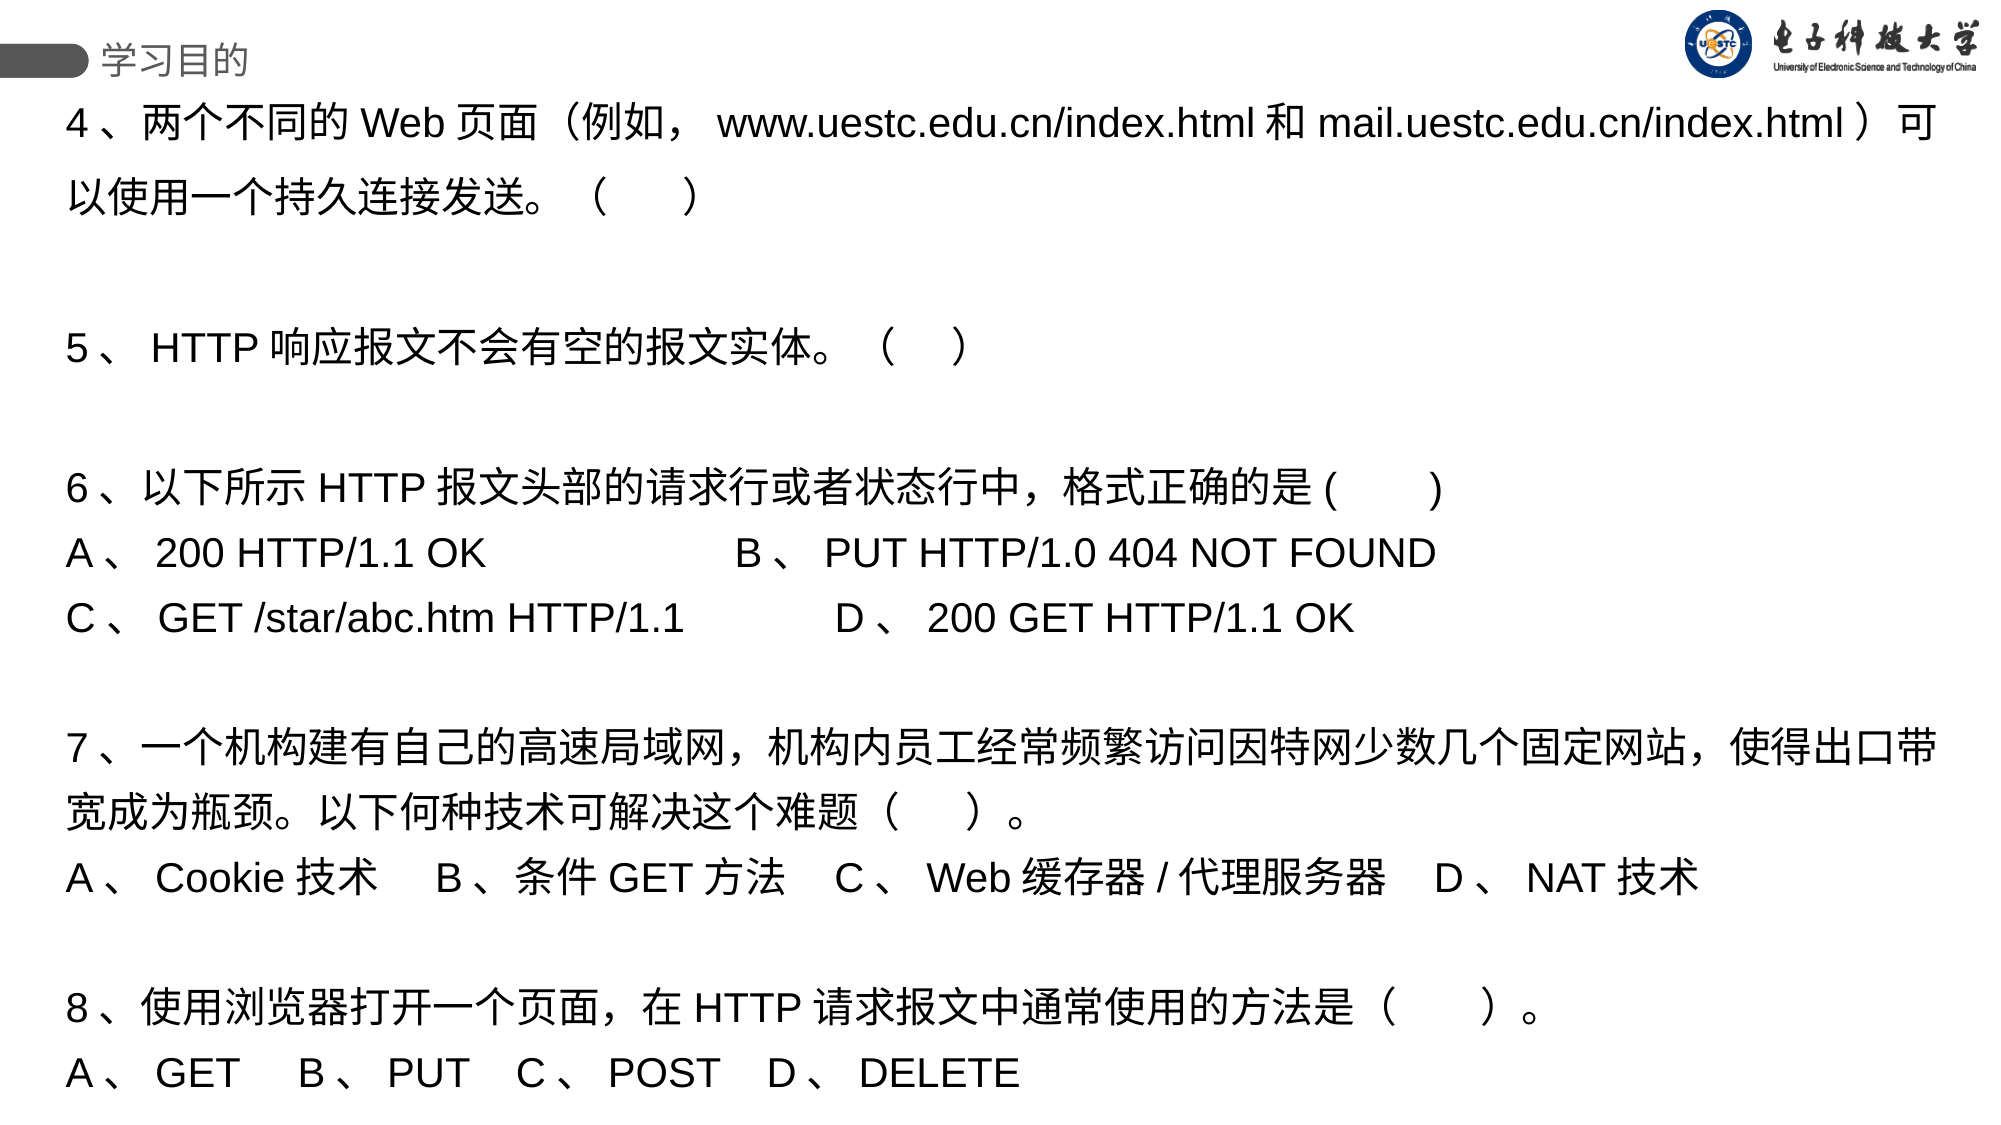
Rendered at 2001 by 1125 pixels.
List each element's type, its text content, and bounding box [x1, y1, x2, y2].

text_box 4、两个不同的Web页面（例如，www.uestc.edu.cn/index.html和mail.uestc.edu.cn/index.html）可以使用一个持久连接发送。（ ） 5、HTTP响应报文不会有空的报文实体。（ ） 6、以下所示HTTP报文头部的请求行或者状态行中，格式正确的是( ) A、200 HTTP/1.1 OK B、PUT HTTP/1.0 404 NOT FOUND C、GET /star/abc.htm HTTP/1.1 D、200 GET HTTP/1.1 OK 7、一个机构建有自己的高速局域网，机构内员工经常频繁访问因特网少数几个固定网站，使得出口带宽成为瓶颈。以下何种技术可解决这个难题（ ）。 A、Cookie技术 B、条件GET方法 C、Web缓存器/代理服务器 D、NAT技术 8、使用浏览器打开一个页面，在HTTP请求报文中通常使用的方法是（ ）。 A、GET B、PUT C、POST D、DELETE [50, 63, 1953, 1104]
picture [1685, 10, 1979, 78]
text_box 学习目的 [100, 28, 450, 63]
